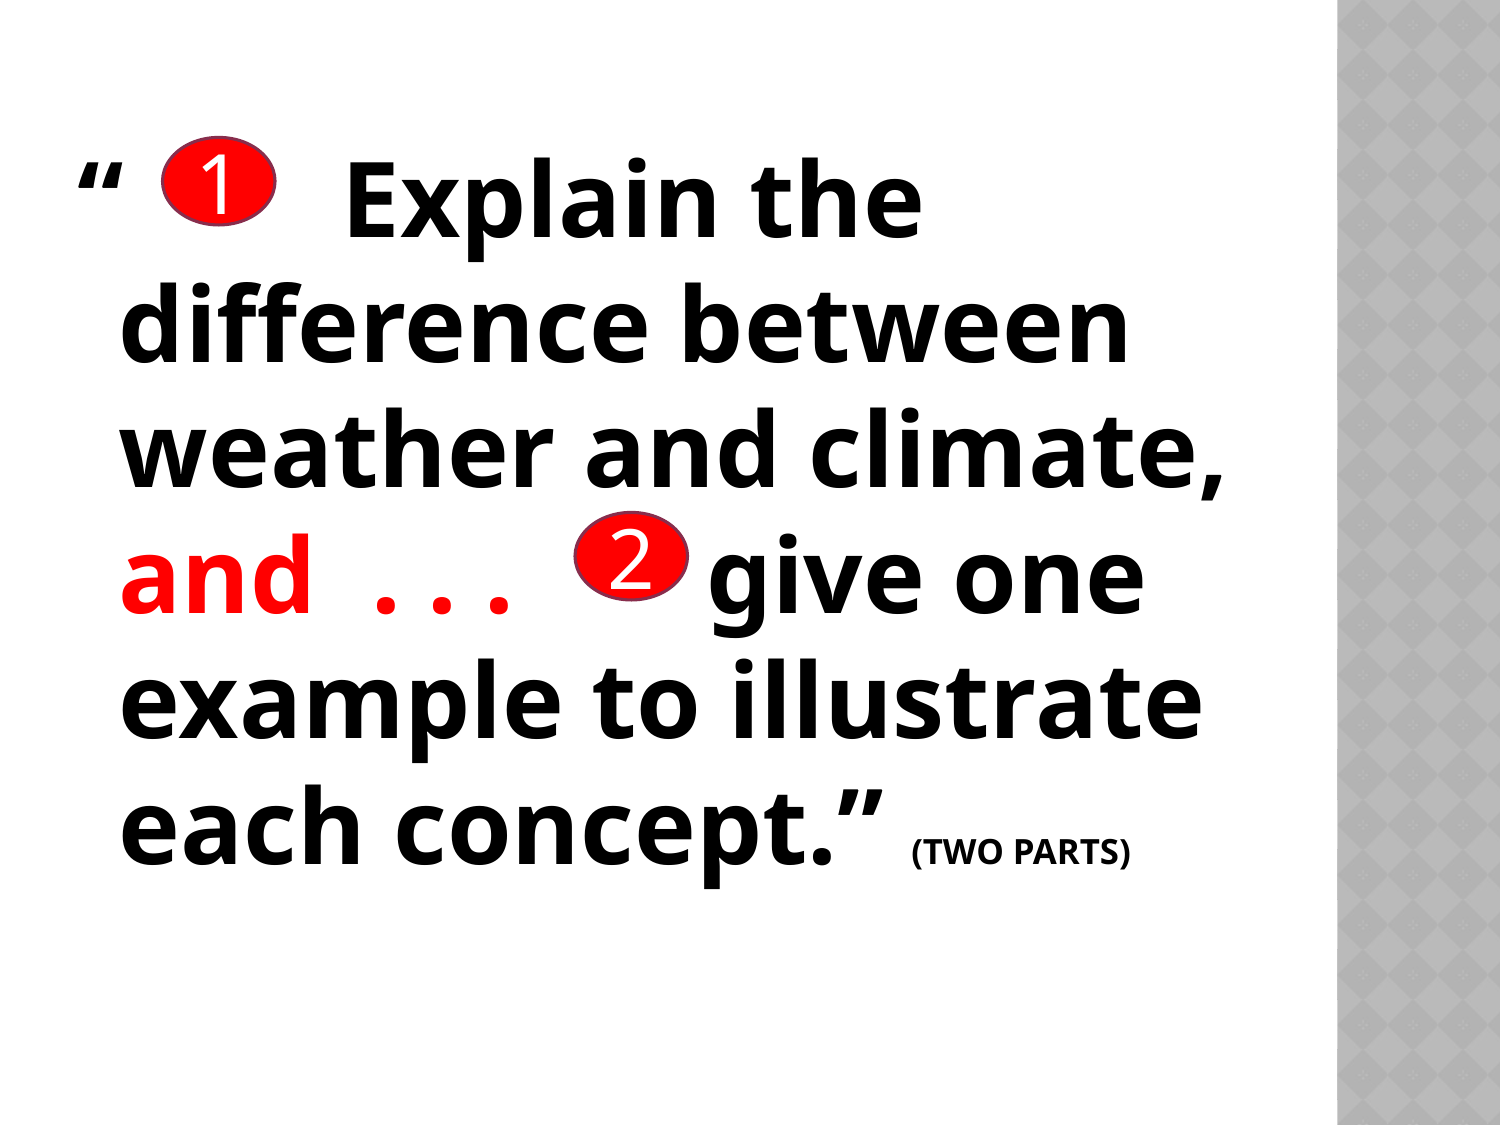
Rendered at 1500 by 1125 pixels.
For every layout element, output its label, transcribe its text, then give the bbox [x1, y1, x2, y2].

text_box 1 [160, 135, 277, 227]
text_box 2 [573, 510, 690, 602]
list “ Explain the difference between weather and climate, and . . . give one example to illustrate each concept.” (TWO PARTS) [62, 125, 1250, 920]
